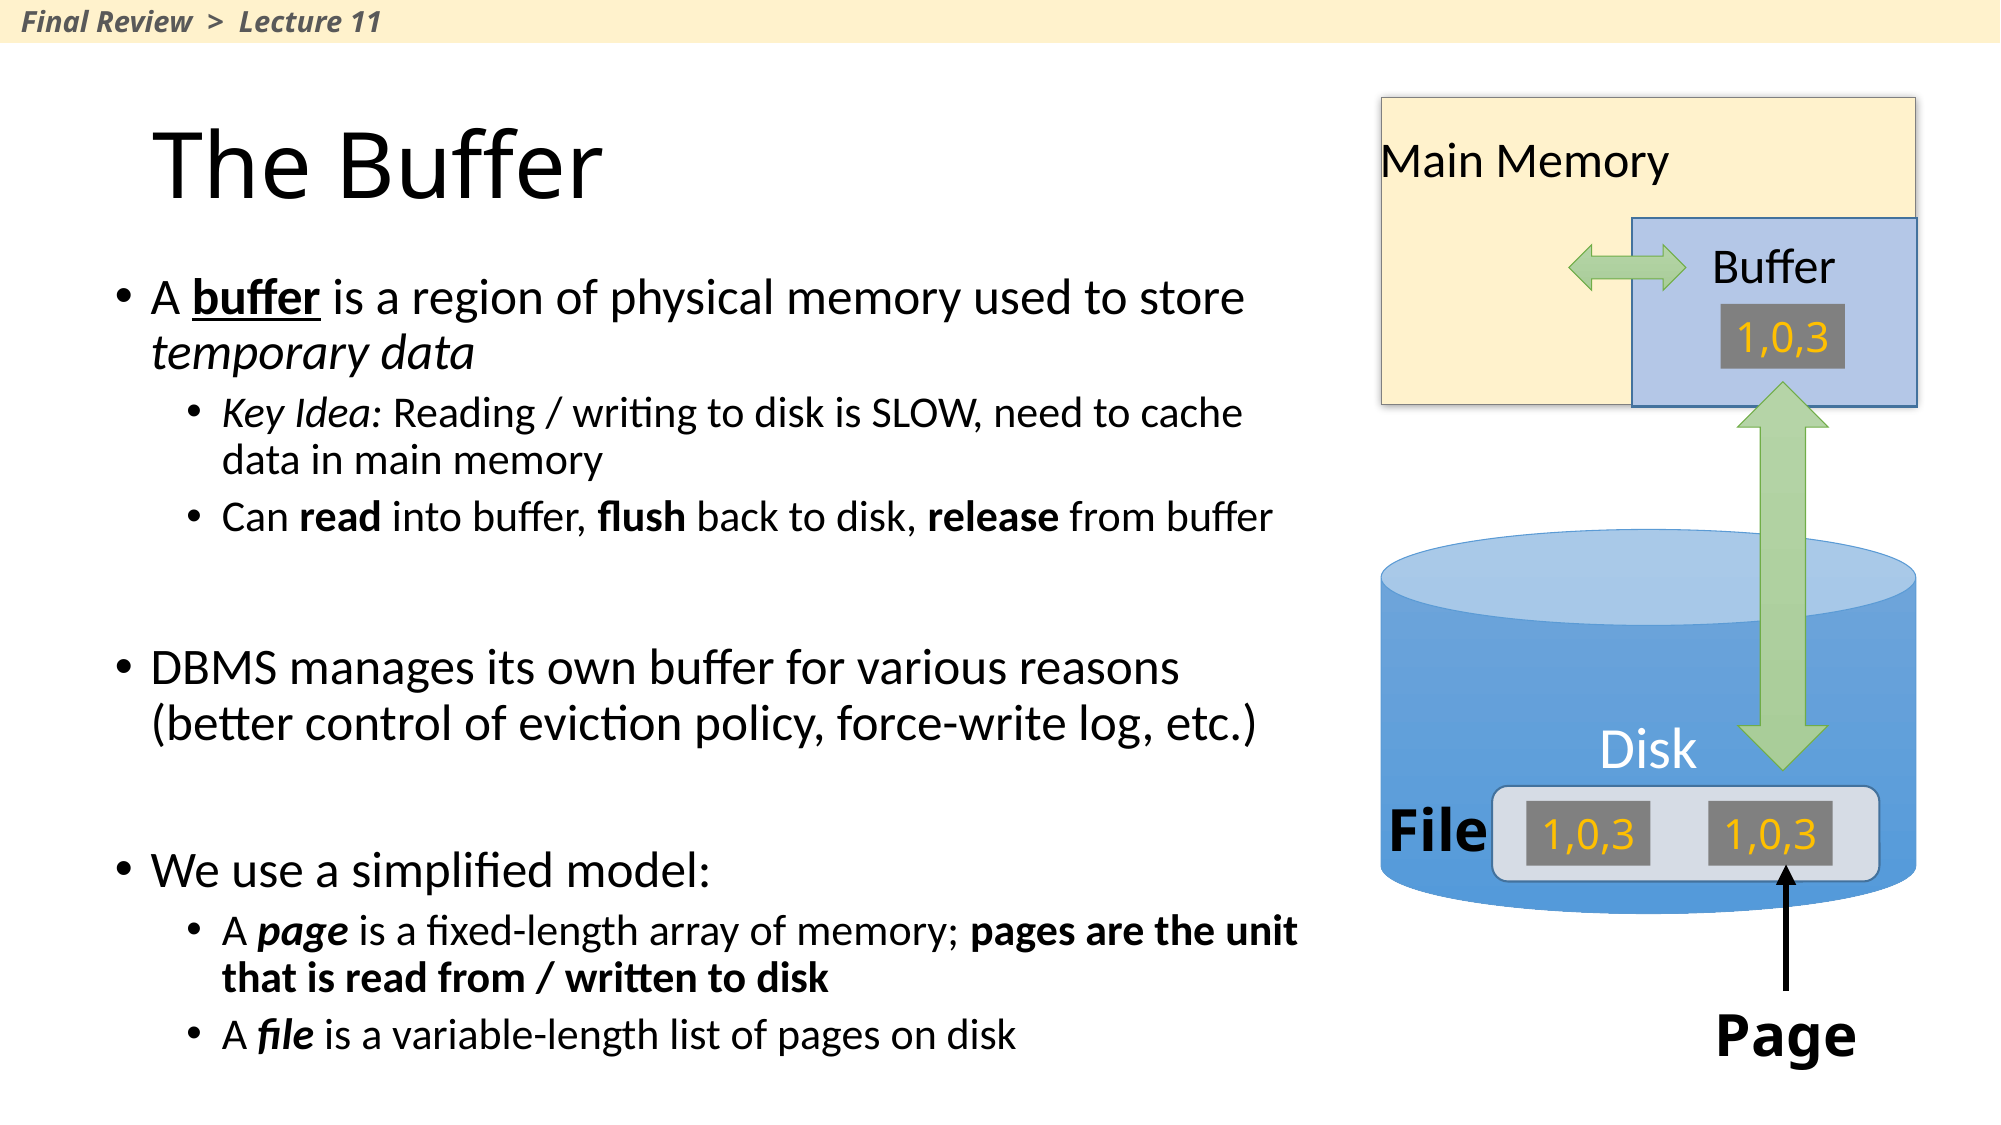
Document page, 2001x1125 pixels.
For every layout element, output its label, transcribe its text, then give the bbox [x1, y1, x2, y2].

text_box [0, 0, 2000, 47]
text_box [1736, 407, 1830, 772]
text_box File [1372, 785, 1492, 871]
title The Buffer [137, 59, 1863, 278]
list A buffer is a region of physical memory used to store temporary data Key Idea: Reading / writing to disk is SLOW, need to cache data in main memory Can read into buffer, flush back to disk, release from buffer DBMS manages its own buffer for various reasons (better control of eviction policy, force-write log, etc.) We use a simplified model: A page is a fixed-length array of memory; pages are the unit that is read from / written to disk A file is a variable-length list of pages on disk [99, 262, 1339, 1078]
text_box Disk [1382, 871, 1714, 915]
text_box [1492, 785, 1880, 882]
text_box [1714, 864, 1858, 1077]
table_header [1382, 530, 1759, 624]
text_box Disk [1380, 528, 1917, 896]
text_box [1381, 97, 1917, 407]
table_header [1807, 540, 1915, 615]
